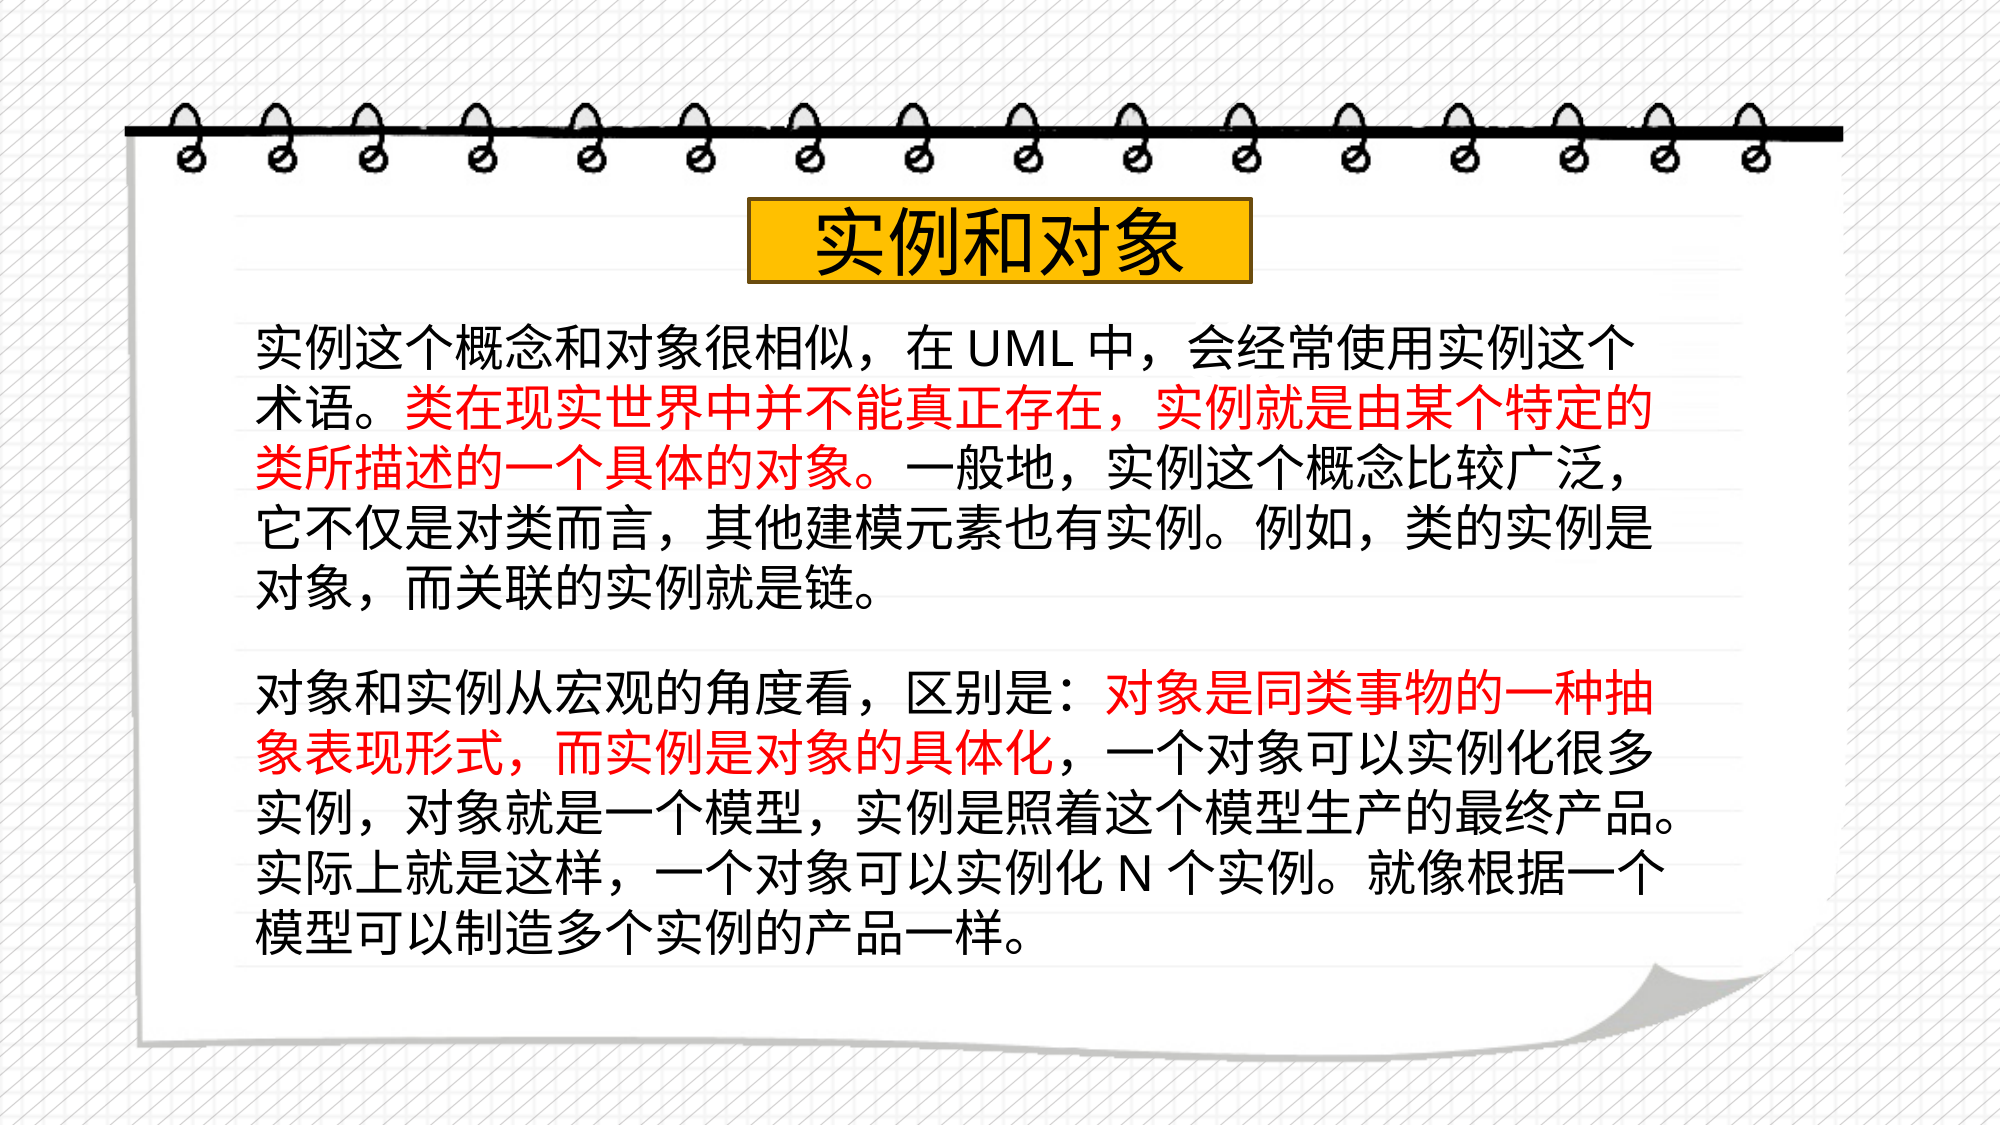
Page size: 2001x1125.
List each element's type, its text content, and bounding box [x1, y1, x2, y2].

text_box 实例这个概念和对象很相似，在UML中，会经常使用实例这个术语。类在现实世界中并不能真正存在，实例就是由某个特定的类所描述的一个具体的对象。一般地，实例这个概念比较广泛，它不仅是对类而言，其他建模元素也有实例。例如，类的实例是对象，而关联的实例就是链。 [240, 308, 1693, 624]
text_box 对象和实例从宏观的角度看，区别是：对象是同类事物的一种抽象表现形式，而实例是对象的具体化，一个对象可以实例化很多实例，对象就是一个模型，实例是照着这个模型生产的最终产品。实际上就是这样，一个对象可以实例化N个实例。就像根据一个模型可以制造多个实例的产品一样。 [240, 653, 1693, 969]
picture [0, 0, 2000, 1125]
text_box 实例和对象 [748, 199, 1252, 283]
